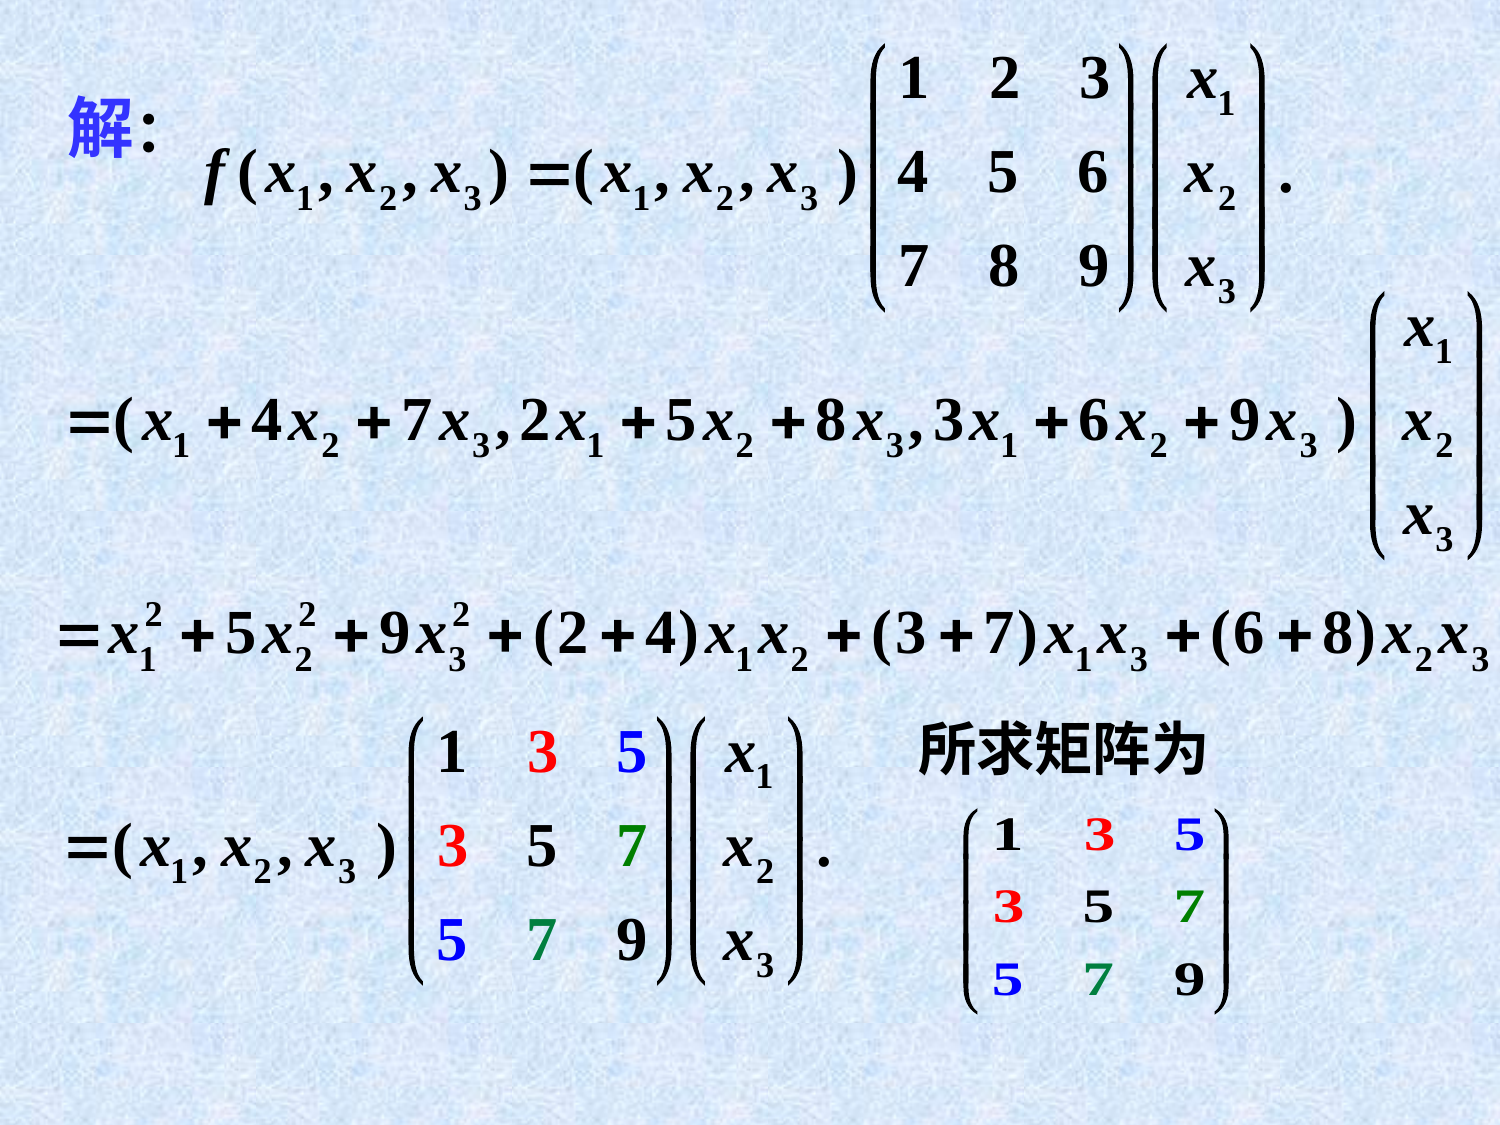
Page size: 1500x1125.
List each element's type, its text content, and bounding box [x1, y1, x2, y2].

picture [0, 0, 1500, 1125]
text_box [44, 585, 1500, 686]
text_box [950, 798, 1247, 1024]
text_box 所求矩阵为 [903, 704, 1294, 789]
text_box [54, 278, 1500, 572]
text_box 解： [52, 78, 177, 173]
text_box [52, 703, 842, 997]
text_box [182, 30, 1305, 277]
